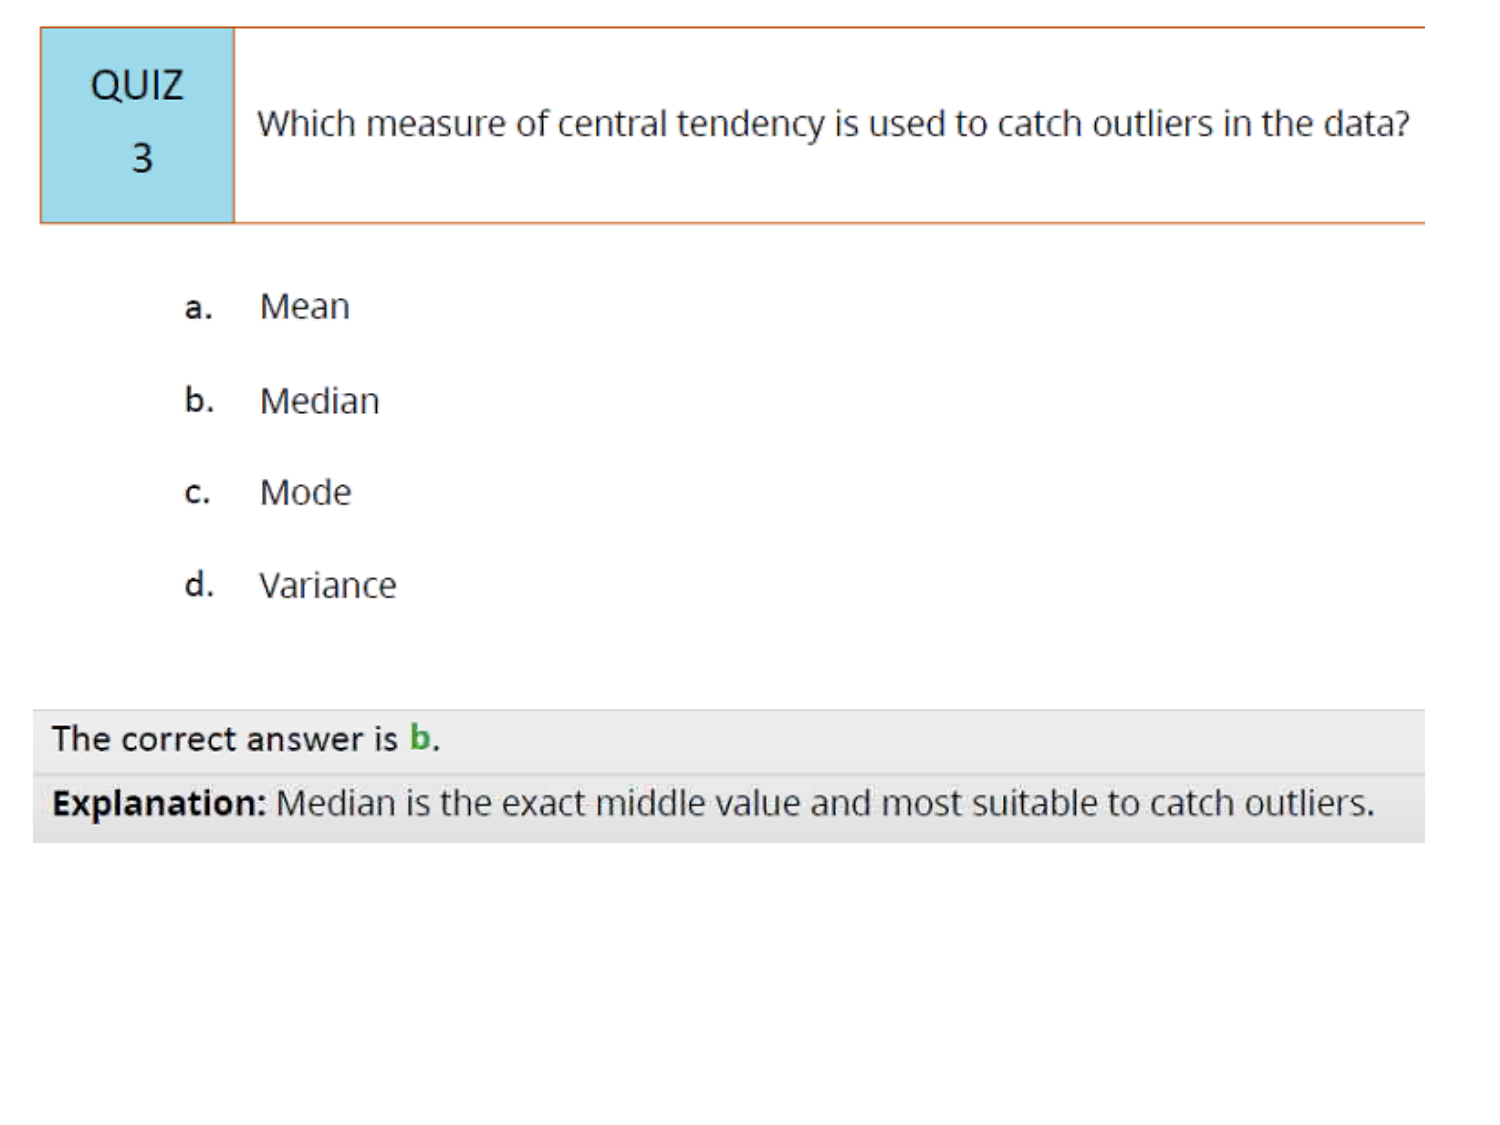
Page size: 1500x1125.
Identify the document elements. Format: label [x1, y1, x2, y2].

picture [32, 24, 1426, 843]
